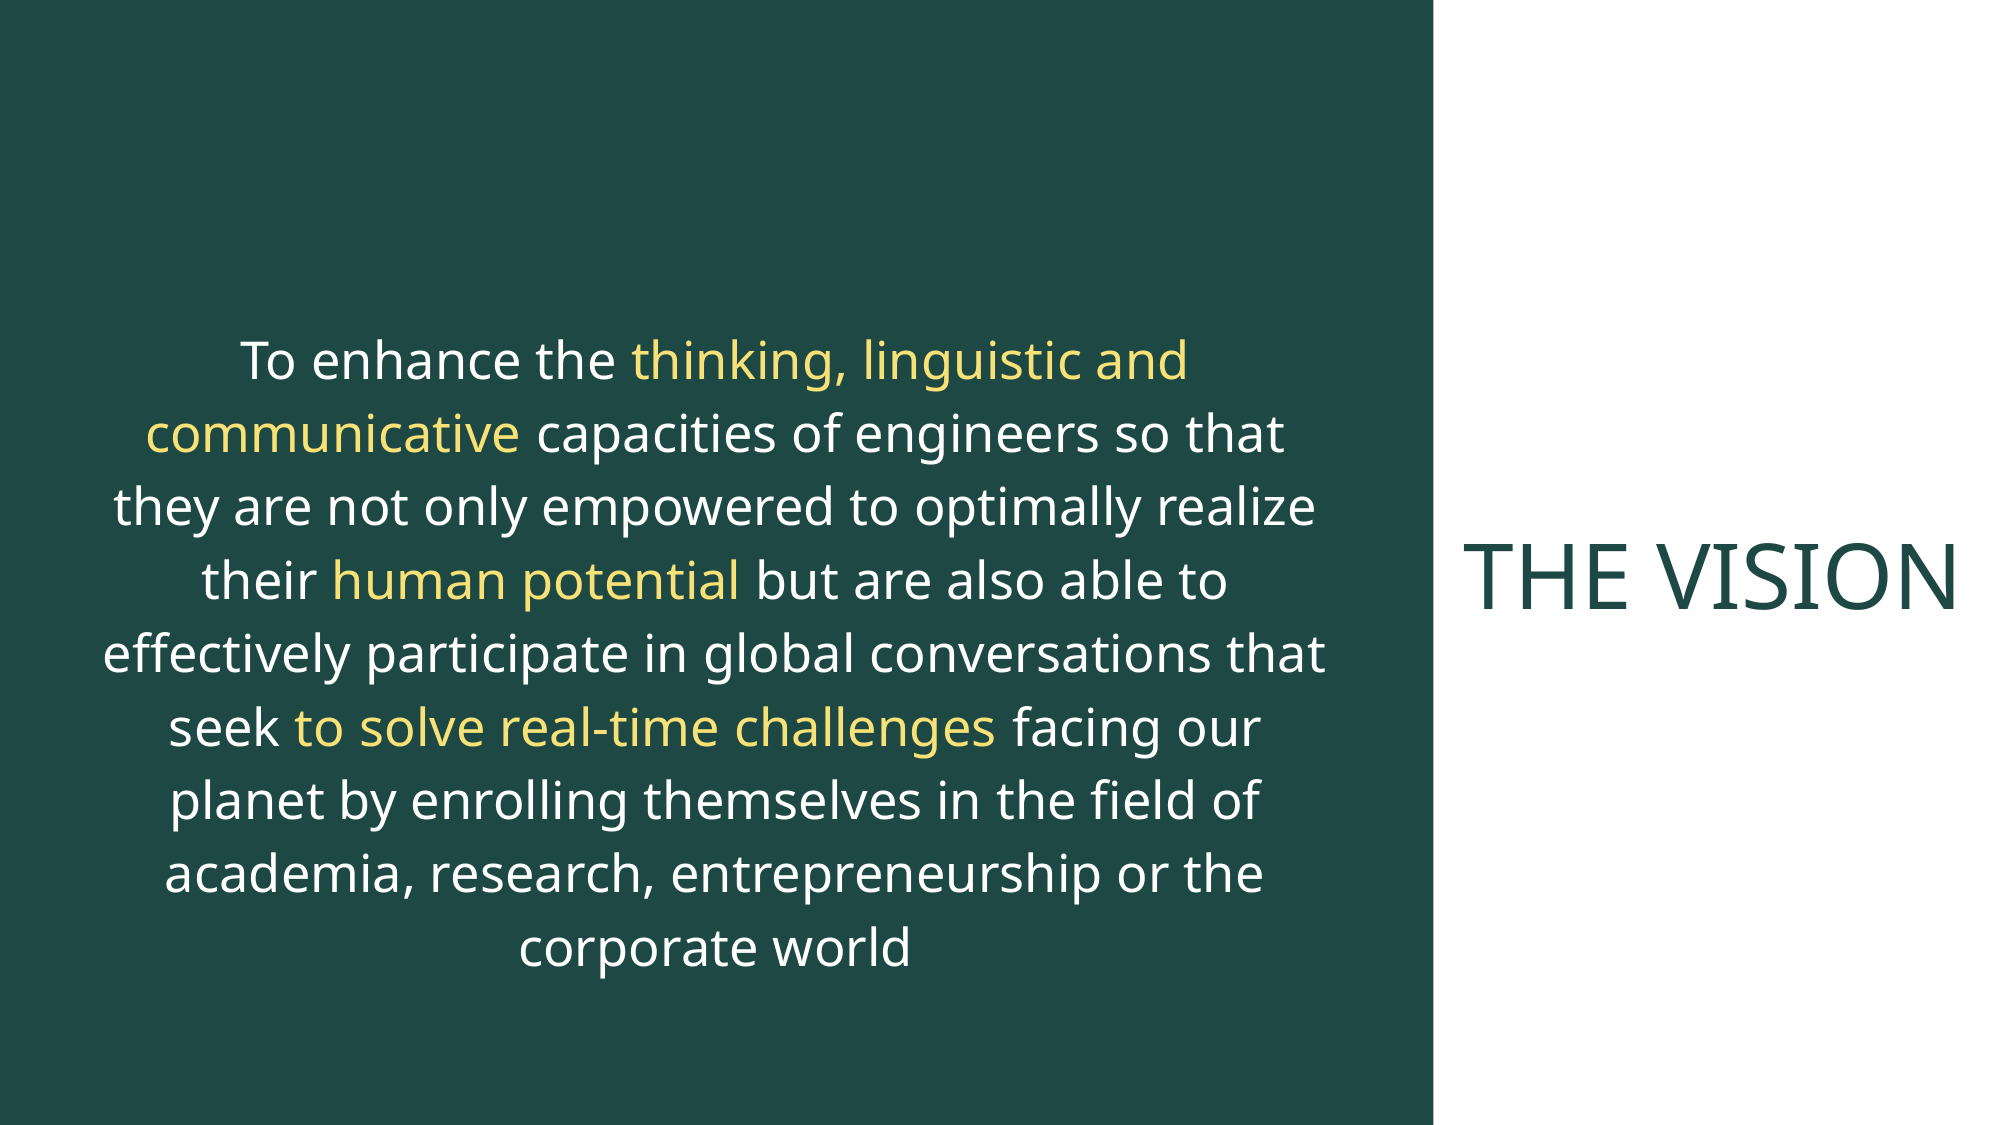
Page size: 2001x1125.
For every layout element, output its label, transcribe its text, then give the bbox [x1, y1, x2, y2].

text_box [1433, 0, 2000, 1125]
text_box THE VISION [1455, 500, 1972, 629]
text_box To enhance the thinking, linguistic and communicative capacities of engineers so that they are not only empowered to optimally realize their human potential but are also able to effectively participate in global conversations that seek to solve real-time challenges facing our planet by enrolling themselves in the field of academia, research, entrepreneurship or the corporate world [94, 316, 1338, 1051]
